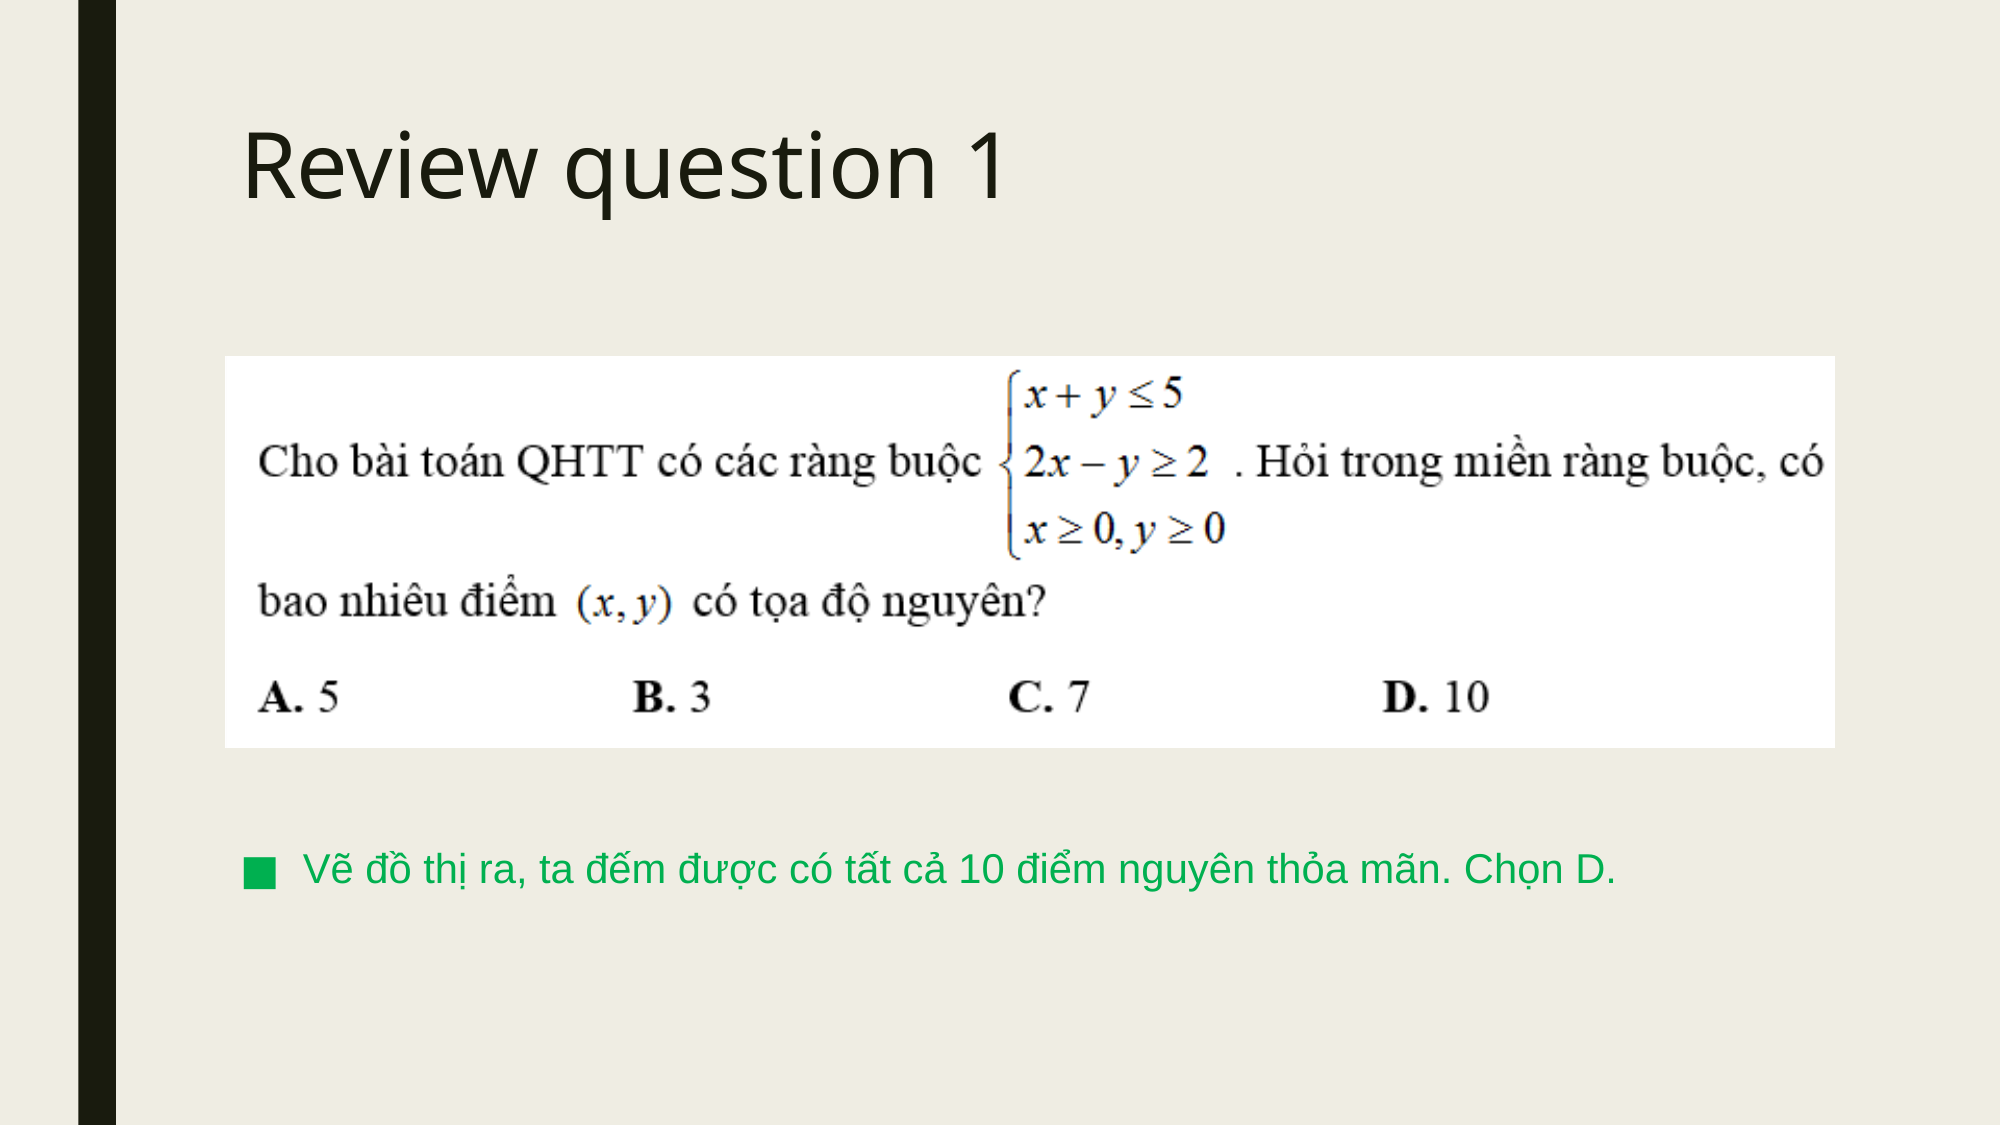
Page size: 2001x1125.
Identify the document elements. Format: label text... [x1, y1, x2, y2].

text_box Vẽ đồ thị ra, ta đếm được có tất cả 10 điểm nguyên thỏa mãn. Chọn D. [224, 838, 1800, 963]
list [224, 356, 1835, 748]
title Review question 1 [225, 112, 1800, 356]
